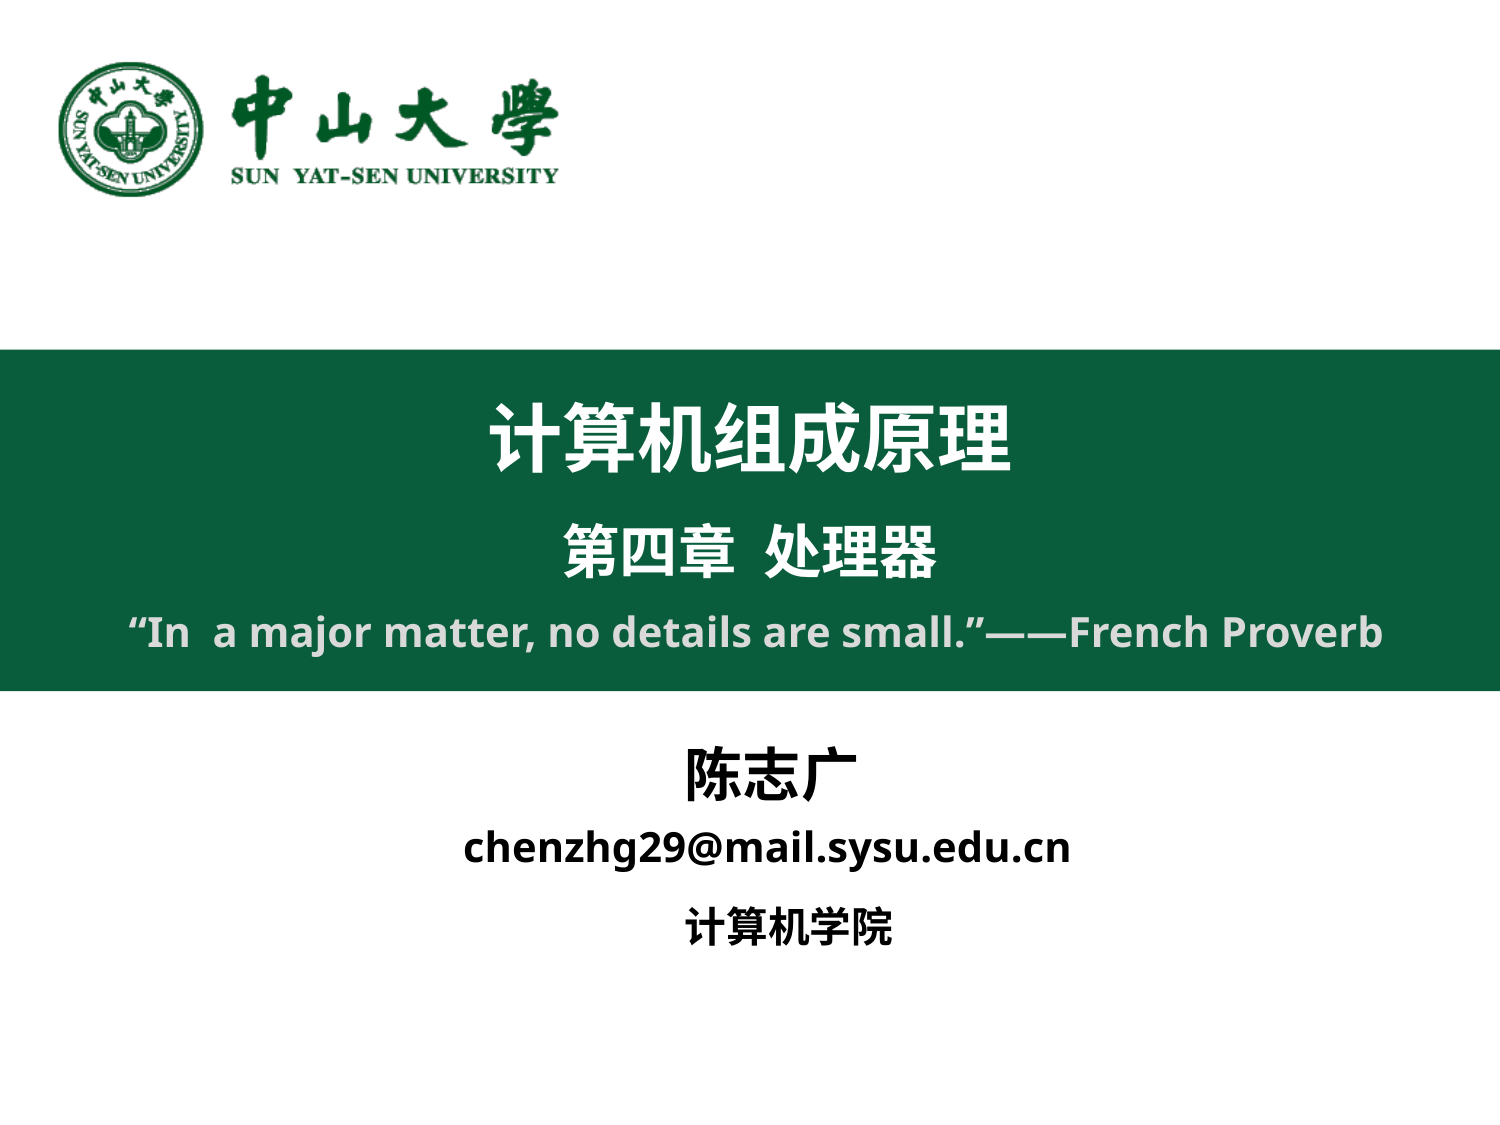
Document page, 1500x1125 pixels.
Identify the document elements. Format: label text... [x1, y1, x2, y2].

picture [47, 54, 585, 204]
text_box 计算机组成原理 [187, 383, 1313, 489]
text_box 陈志广 chenzhg29@mail.sysu.edu.cn [324, 713, 1220, 878]
text_box “In a major matter, no details are small.”——French Proverb [66, 597, 1447, 663]
text_box 第四章 处理器 [187, 493, 1313, 593]
text_box [0, 348, 1500, 693]
text_box 计算机学院 [466, 893, 1112, 1009]
